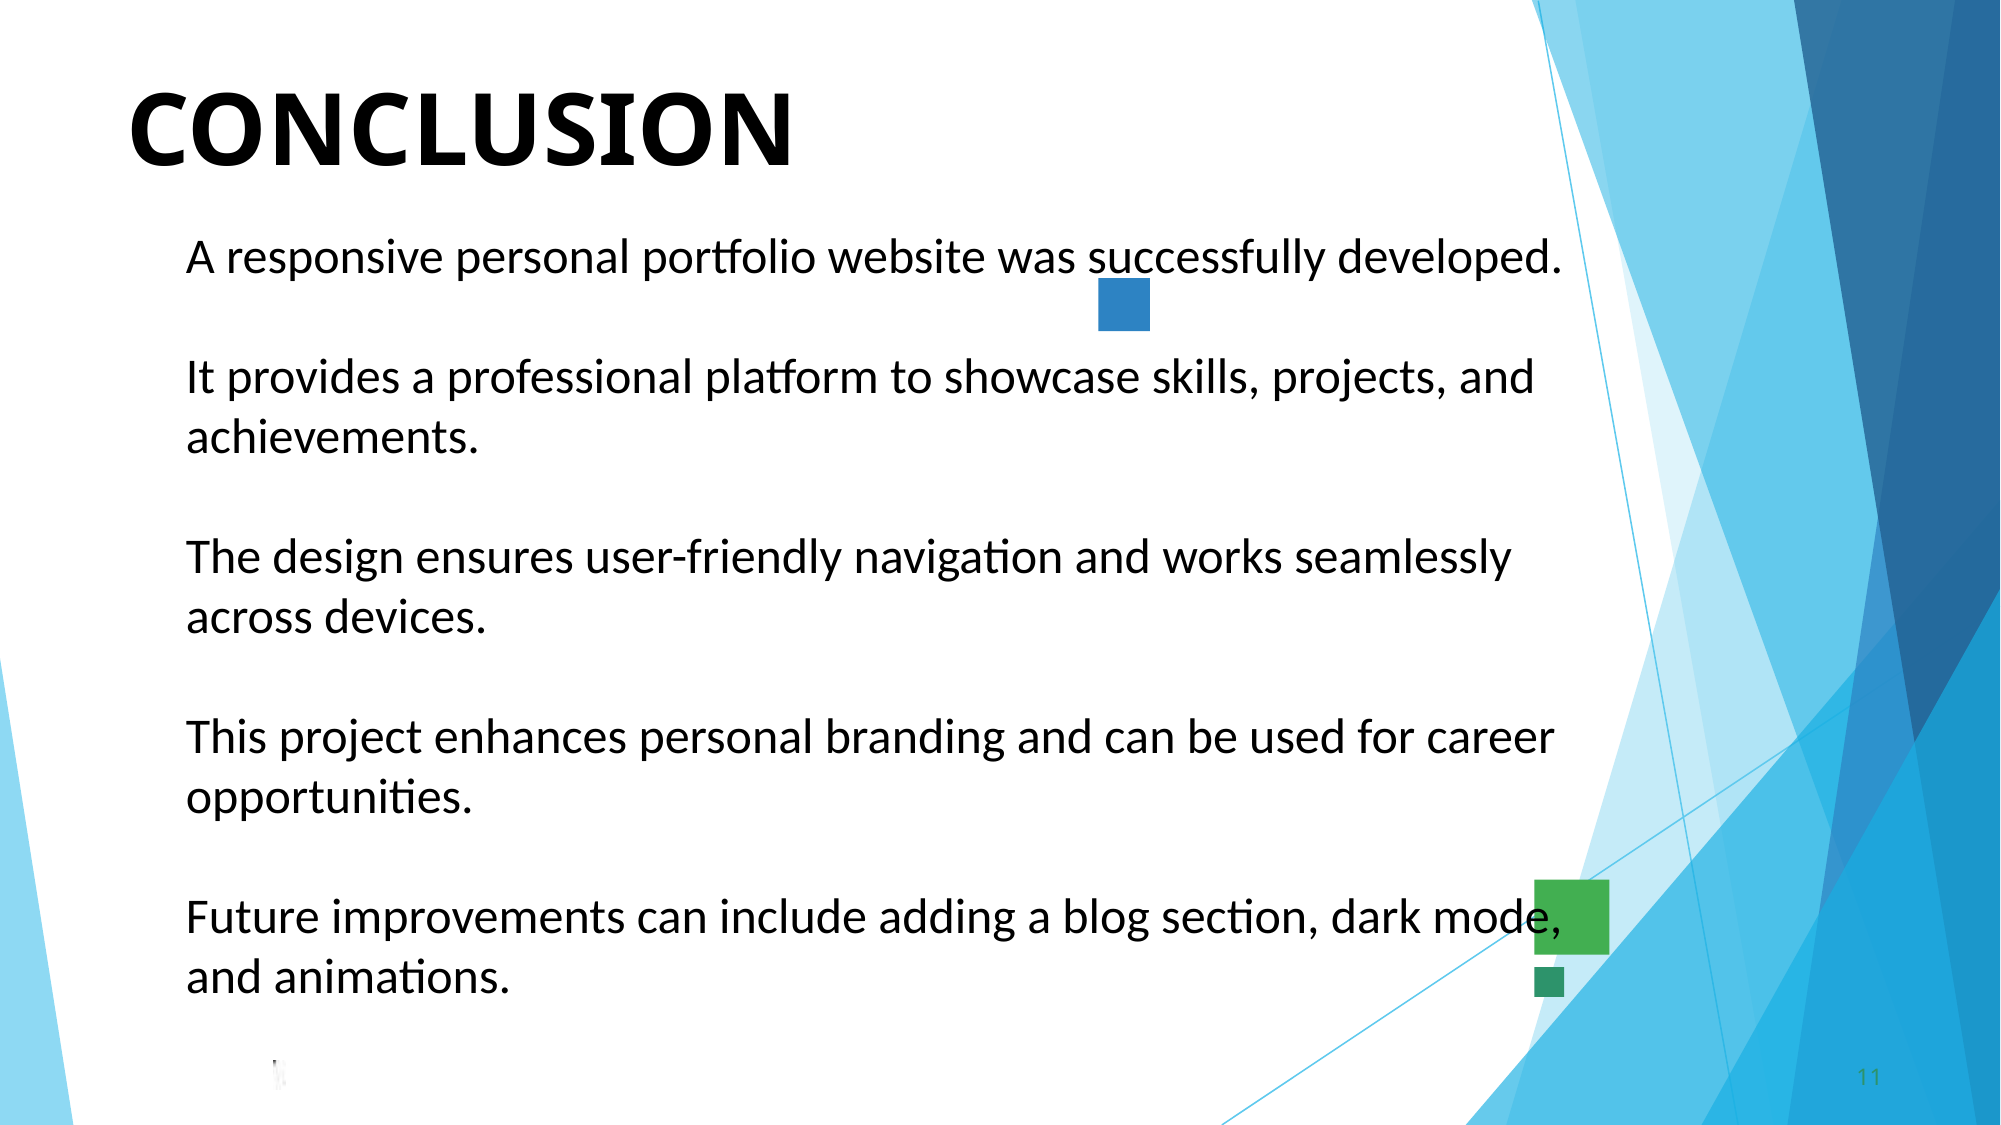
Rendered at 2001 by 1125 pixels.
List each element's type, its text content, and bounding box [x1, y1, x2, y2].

text_box A responsive personal portfolio website was successfully developed. It provides a professional platform to showcase skills, projects, and achievements. The design ensures user-friendly navigation and works seamlessly across devices. This project enhances personal branding and can be used for career opportunities. Future improvements can include adding a blog section, dark mode, and animations. [171, 216, 1648, 1012]
picture [273, 1060, 287, 1091]
title CONCLUSION [123, 63, 875, 254]
text_box 11 [1849, 1061, 1888, 1095]
